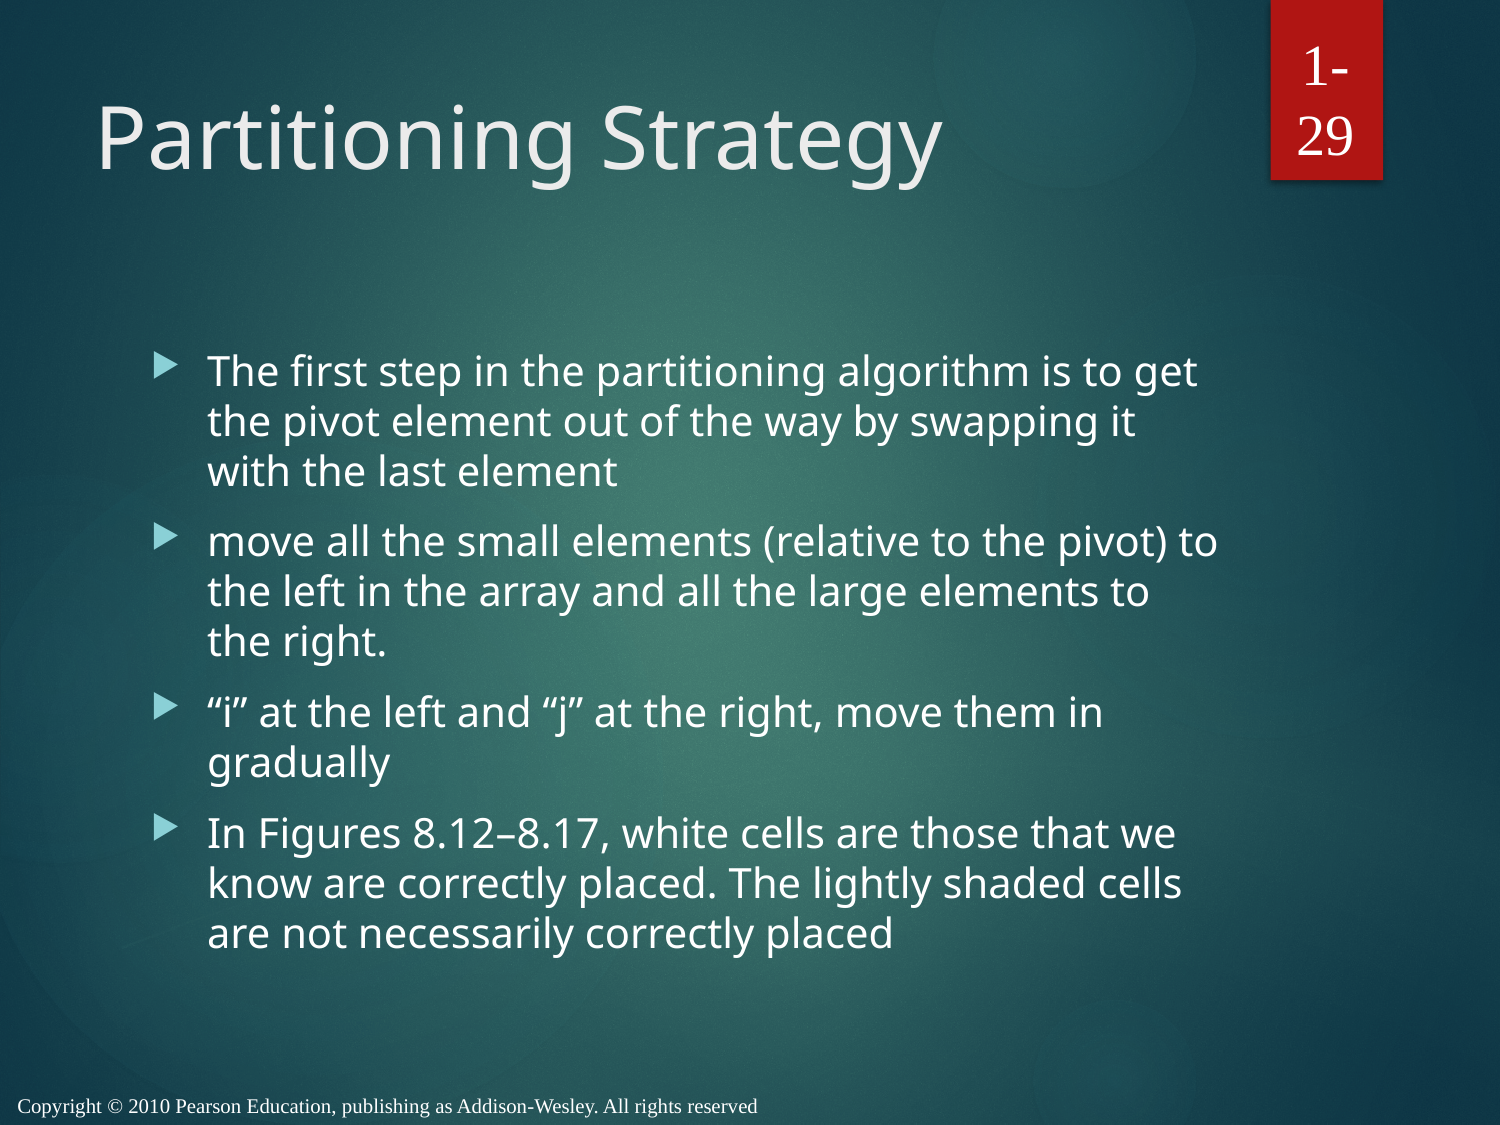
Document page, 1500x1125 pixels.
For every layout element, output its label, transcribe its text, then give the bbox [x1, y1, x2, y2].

slide_number 1-29 [1273, 48, 1378, 175]
list The first step in the partitioning algorithm is to get the pivot element out of the way by swapping it with the last element move all the small elements (relative to the pivot) to the left in the array and all the large elements to the right. “i” at the left and “j” at the right, move them in gradually In Figures 8.12–8.17, white cells are those that we know are correctly placed. The lightly shaded cells are not necessarily correctly placed [135, 336, 1237, 1025]
title Partitioning Strategy [79, 74, 1237, 304]
